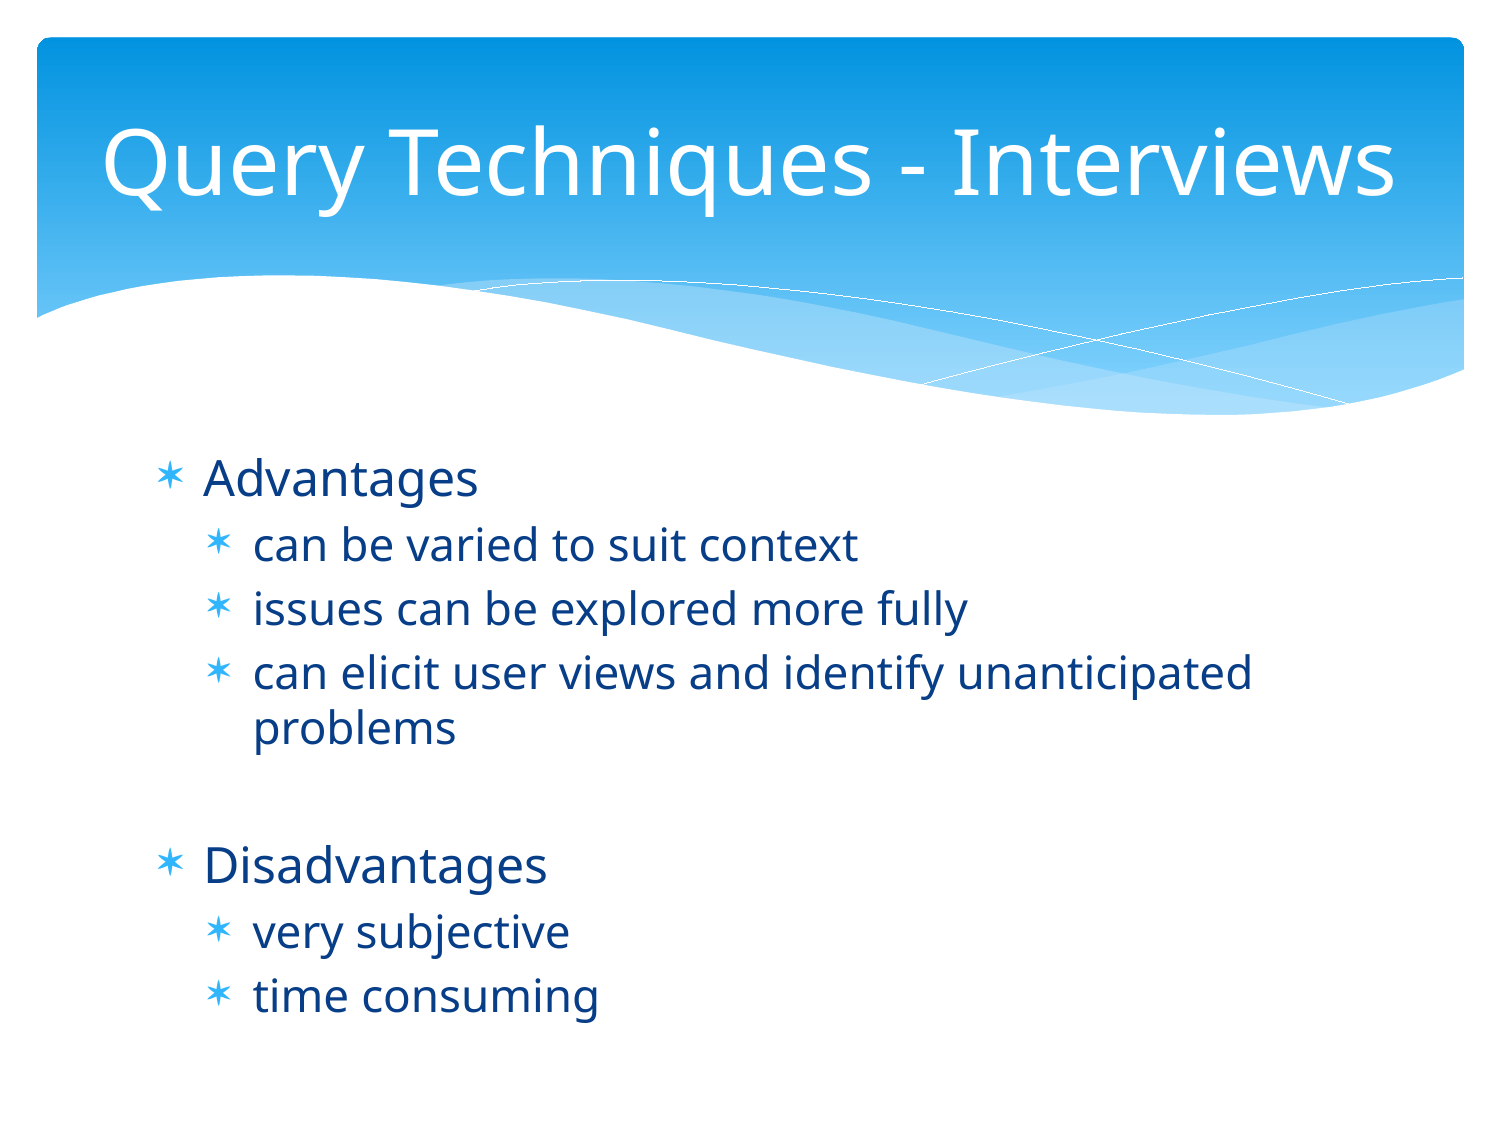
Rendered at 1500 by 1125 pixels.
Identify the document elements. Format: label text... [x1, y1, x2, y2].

list Advantages can be varied to suit context issues can be explored more fully can elicit user views and identify unanticipated problems Disadvantages very subjective time consuming [143, 438, 1359, 1005]
title Query Techniques - Interviews [75, 55, 1425, 261]
